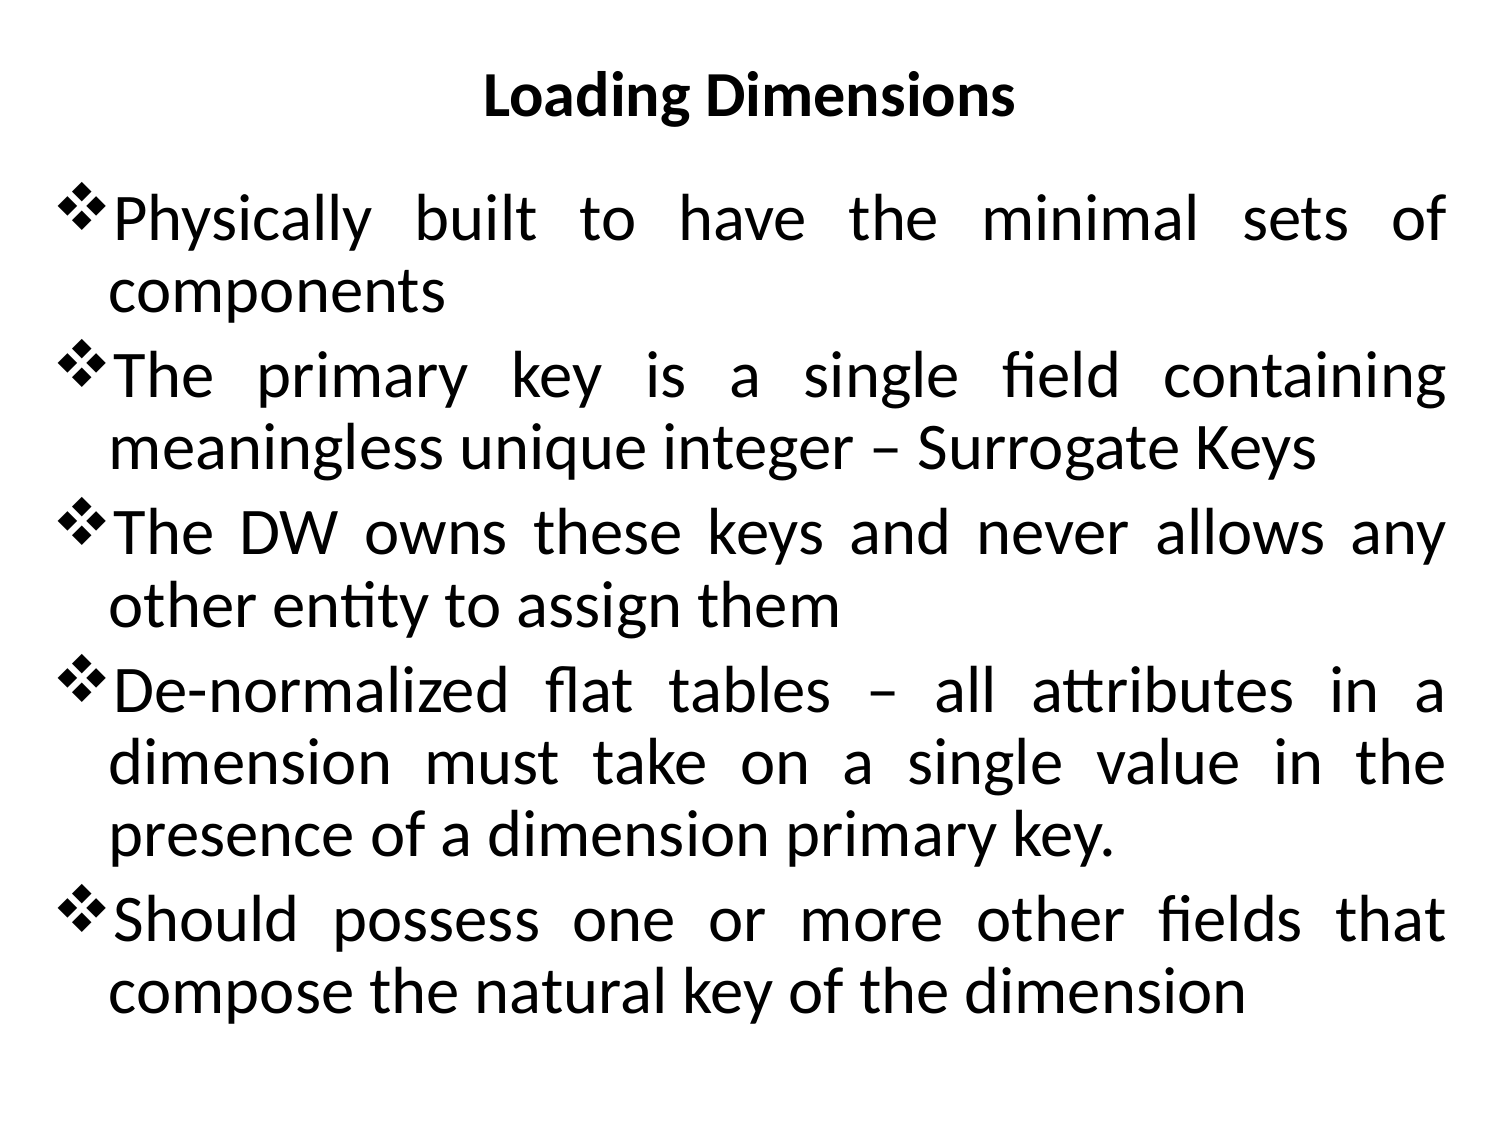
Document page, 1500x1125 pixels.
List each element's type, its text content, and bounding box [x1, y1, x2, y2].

list Physically built to have the minimal sets of components The primary key is a single field containing meaningless unique integer – Surrogate Keys The DW owns these keys and never allows any other entity to assign them De-normalized flat tables – all attributes in a dimension must take on a single value in the presence of a dimension primary key. Should possess one or more other fields that compose the natural key of the dimension [37, 174, 1463, 1100]
title Loading Dimensions [75, 45, 1425, 138]
